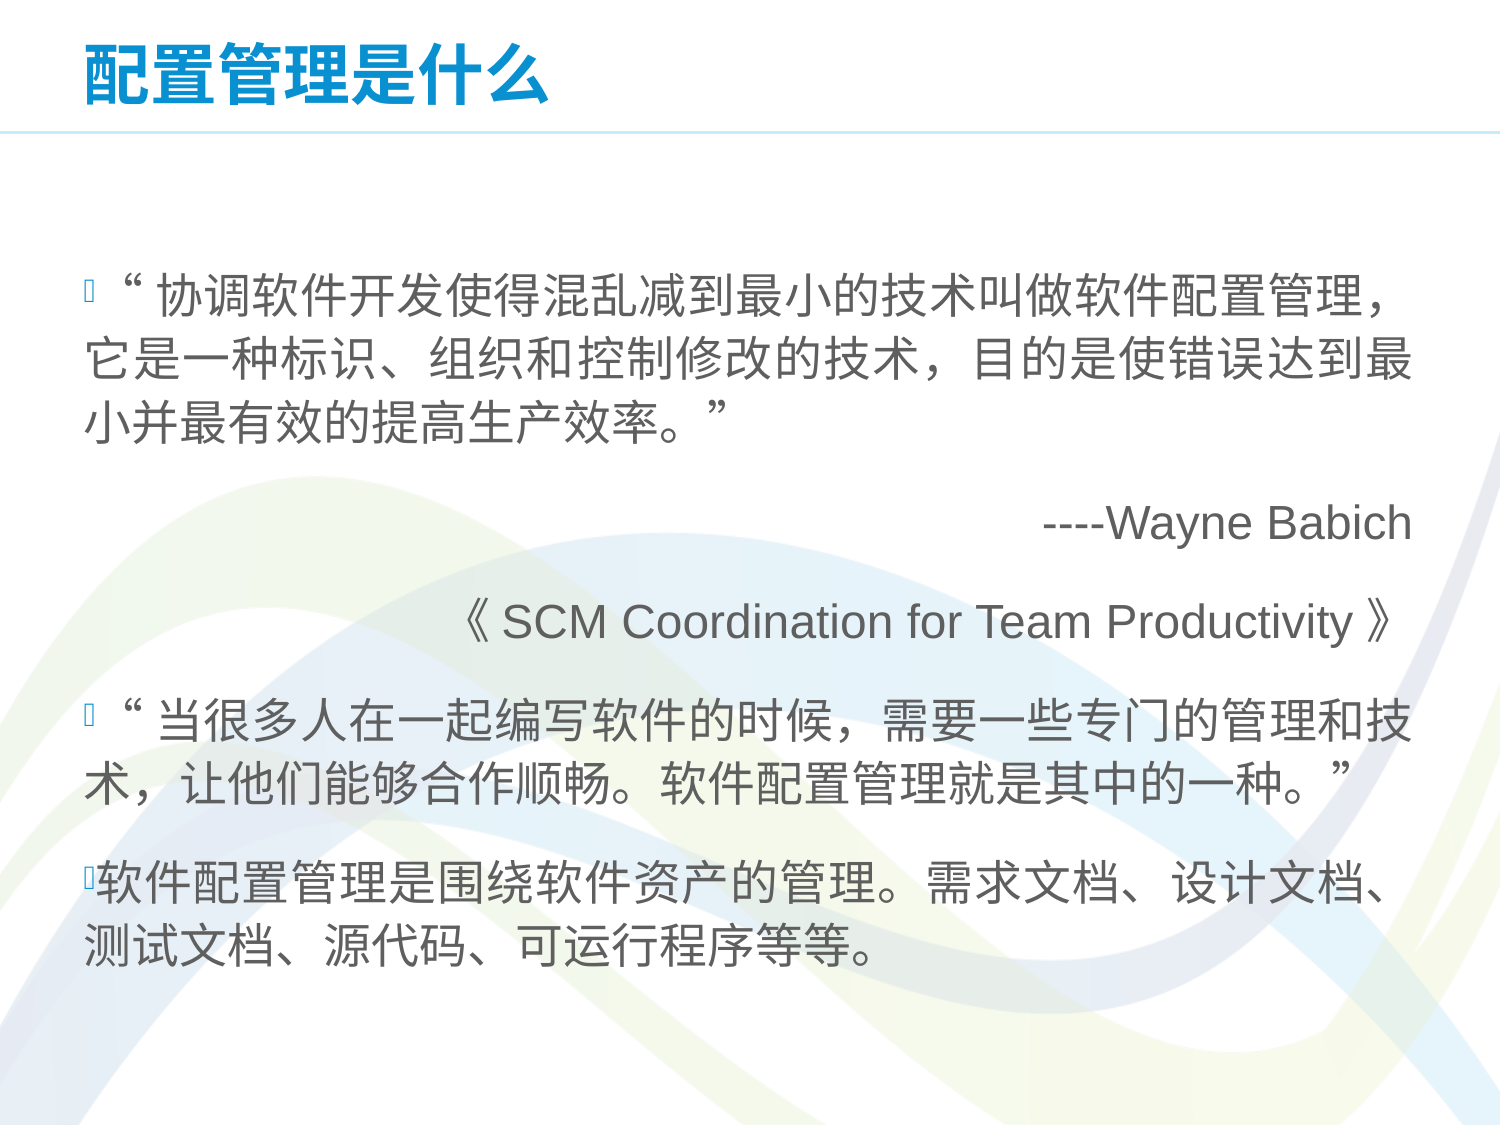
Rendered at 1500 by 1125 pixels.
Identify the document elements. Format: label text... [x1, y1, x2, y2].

list “协调软件开发使得混乱减到最小的技术叫做软件配置管理，它是一种标识、组织和控制修改的技术，目的是使错误达到最小并最有效的提高生产效率。” ----Wayne Babich 《SCM Coordination for Team Productivity》 “当很多人在一起编写软件的时候，需要一些专门的管理和技术，让他们能够合作顺畅。软件配置管理就是其中的一种。” 软件配置管理是围绕软件资产的管理。需求文档、设计文档、测试文档、源代码、可运行程序等等。 [68, 168, 1429, 1021]
title 配置管理是什么 [68, 6, 1429, 122]
